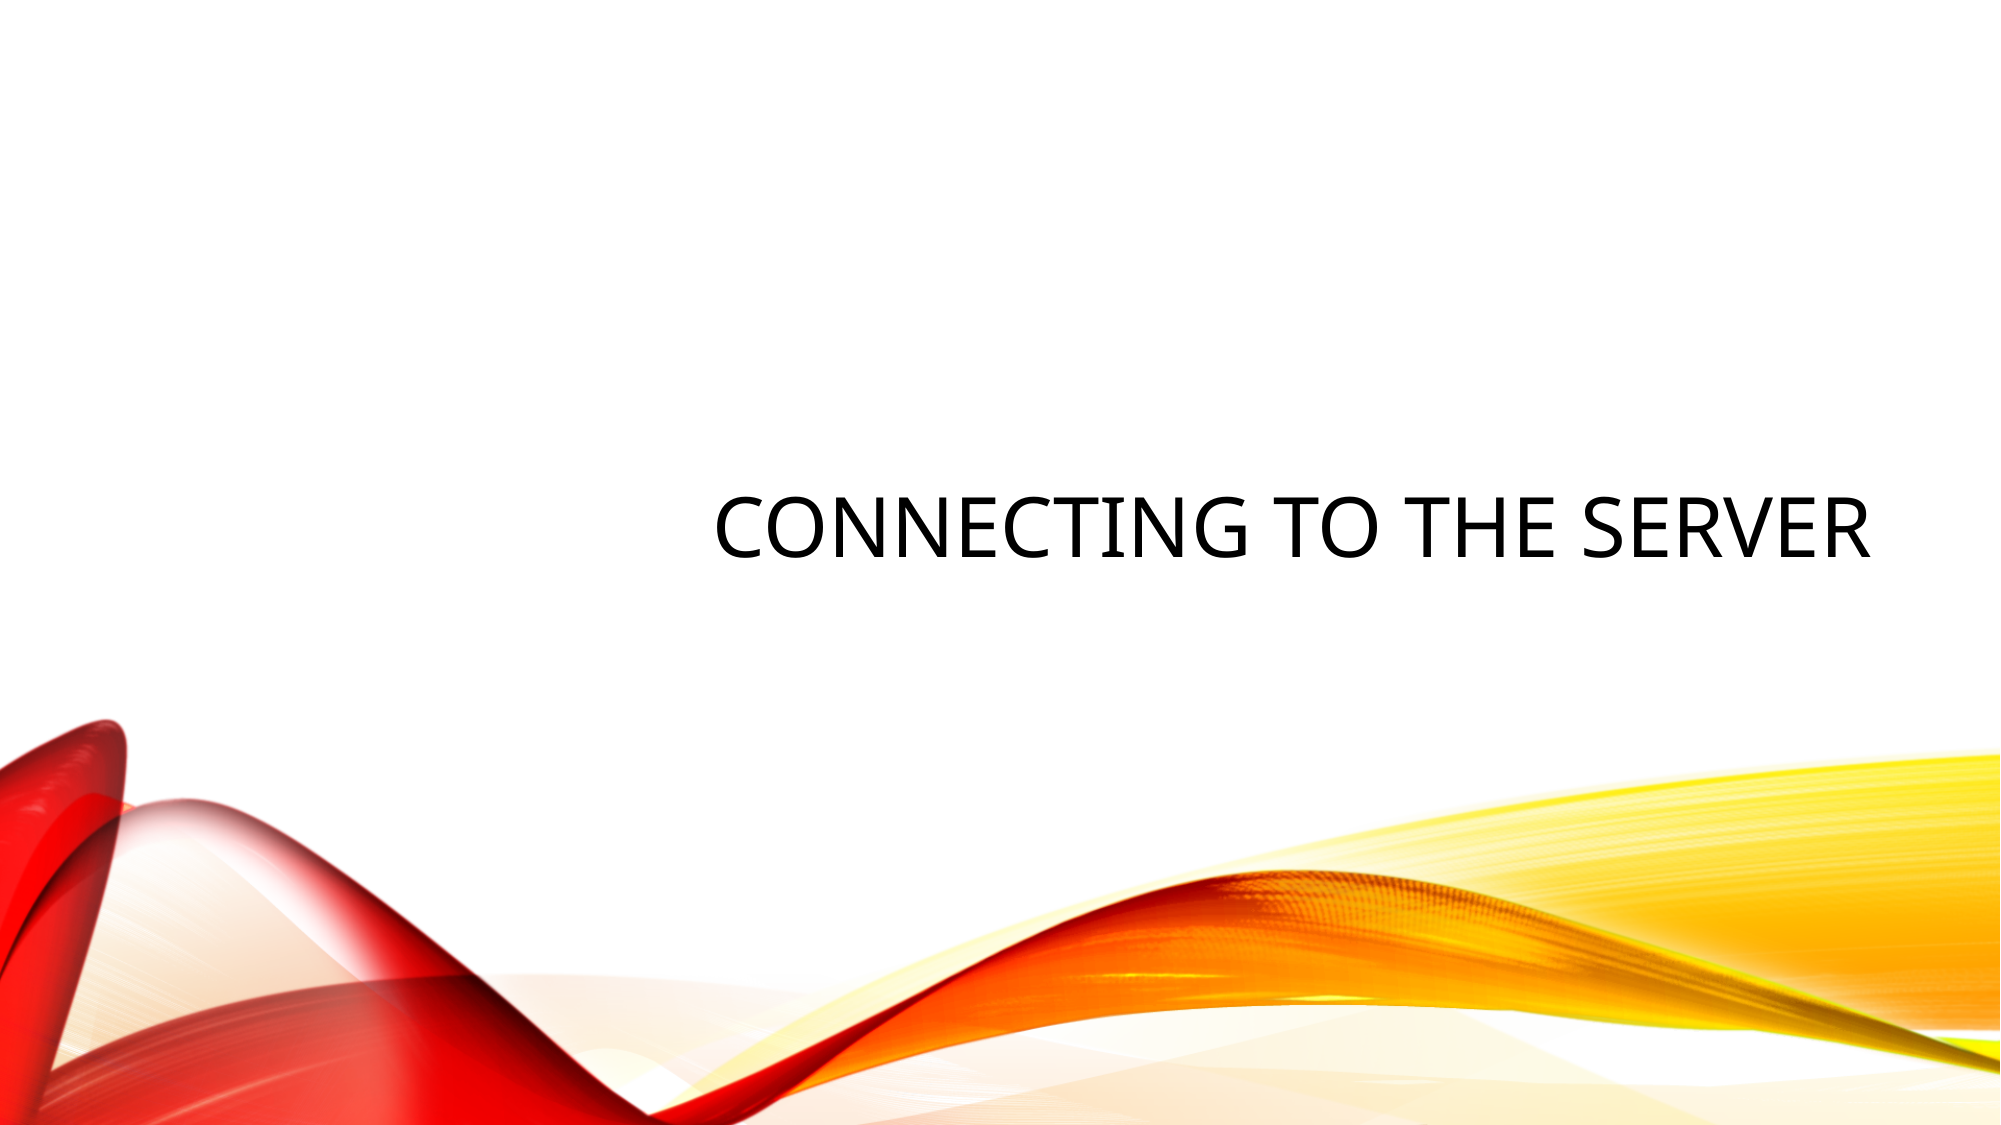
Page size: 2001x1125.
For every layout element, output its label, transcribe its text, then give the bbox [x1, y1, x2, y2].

title Connecting to the server [112, 123, 1888, 584]
picture [0, 717, 2000, 1125]
